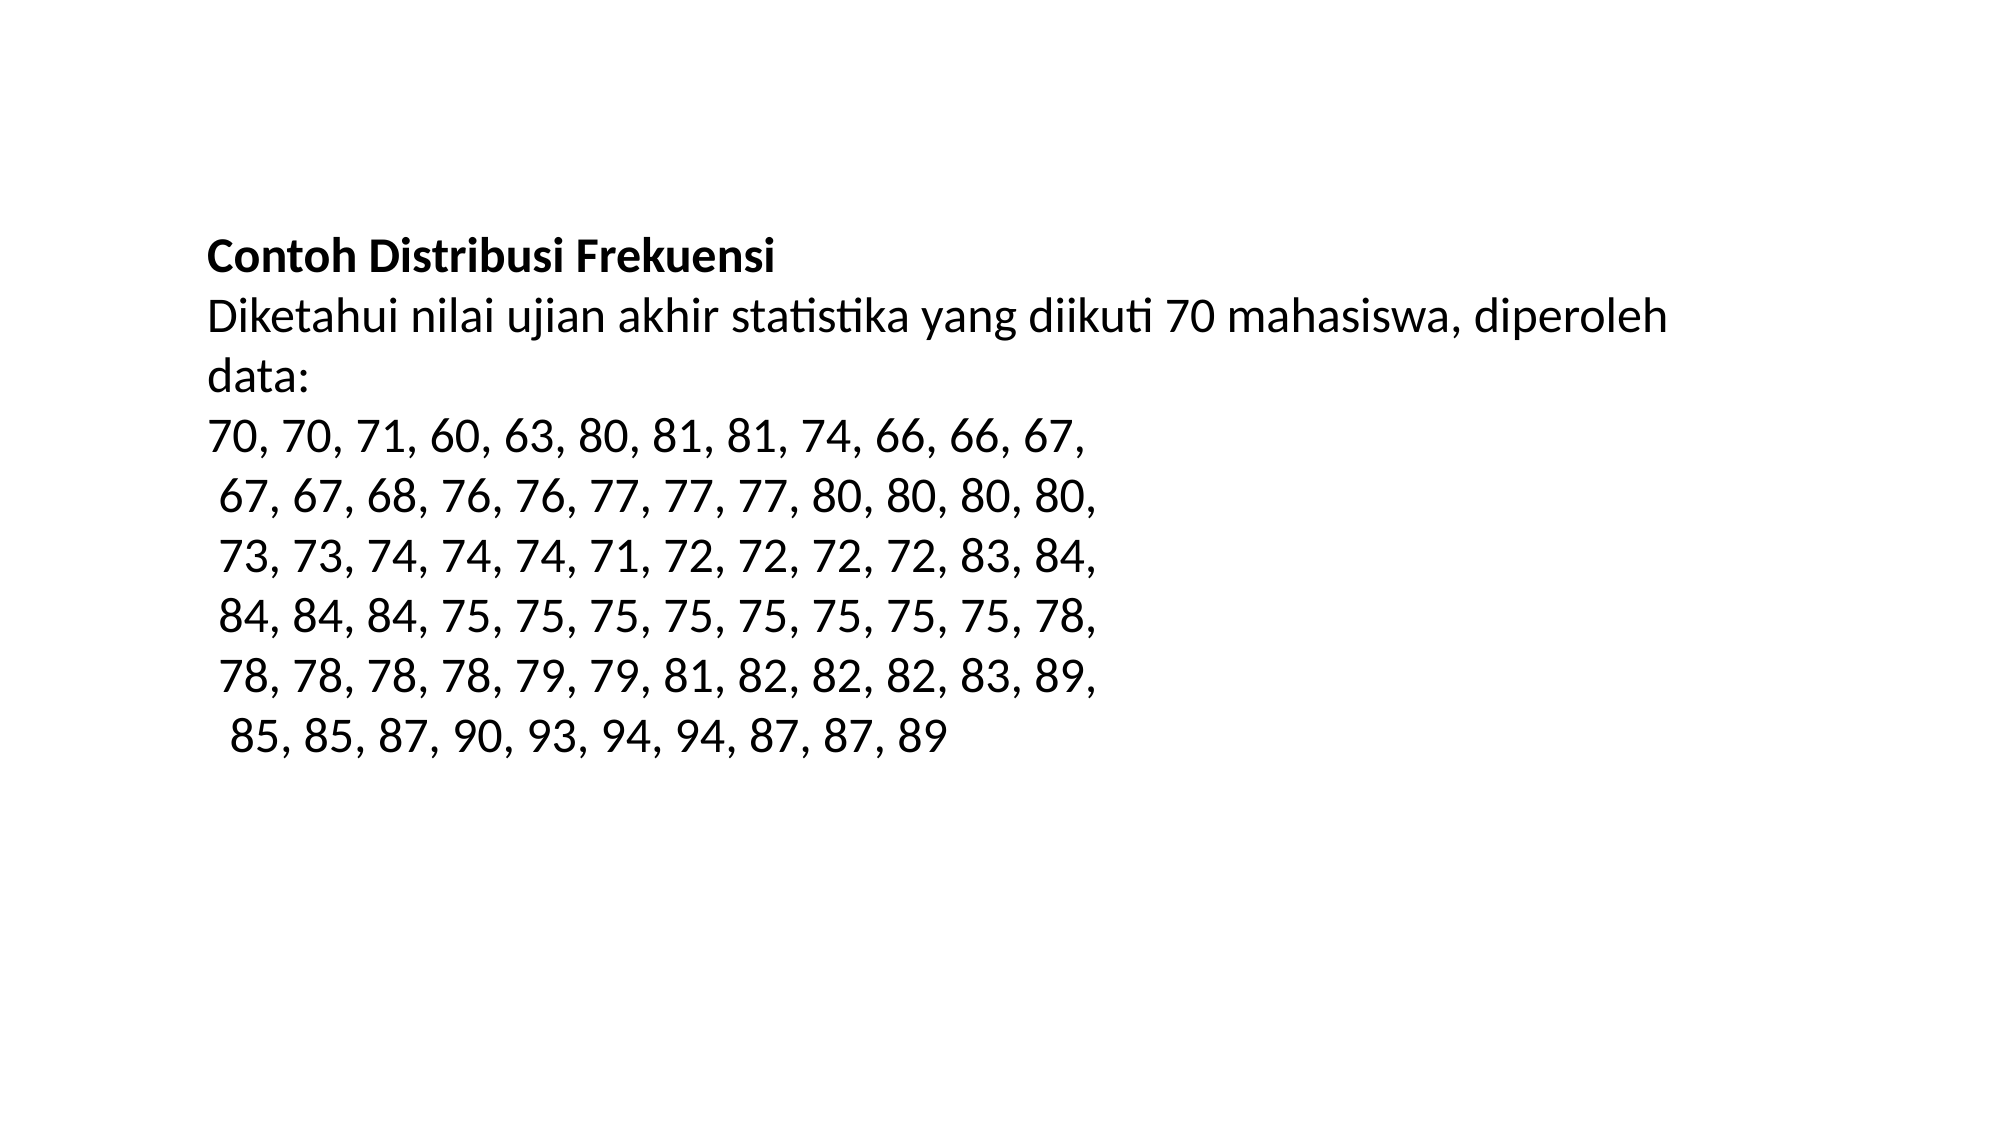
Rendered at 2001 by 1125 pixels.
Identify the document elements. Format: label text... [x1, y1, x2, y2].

text_box Contoh Distribusi Frekuensi Diketahui nilai ujian akhir statistika yang diikuti 70 mahasiswa, diperoleh data: 70, 70, 71, 60, 63, 80, 81, 81, 74, 66, 66, 67, 67, 67, 68, 76, 76, 77, 77, 77, 80, 80, 80, 80, 73, 73, 74, 74, 74, 71, 72, 72, 72, 72, 83, 84, 84, 84, 84, 75, 75, 75, 75, 75, 75, 75, 75, 78, 78, 78, 78, 78, 79, 79, 81, 82, 82, 82, 83, 89, 85, 85, 87, 90, 93, 94, 94, 87, 87, 89 [192, 215, 1741, 771]
